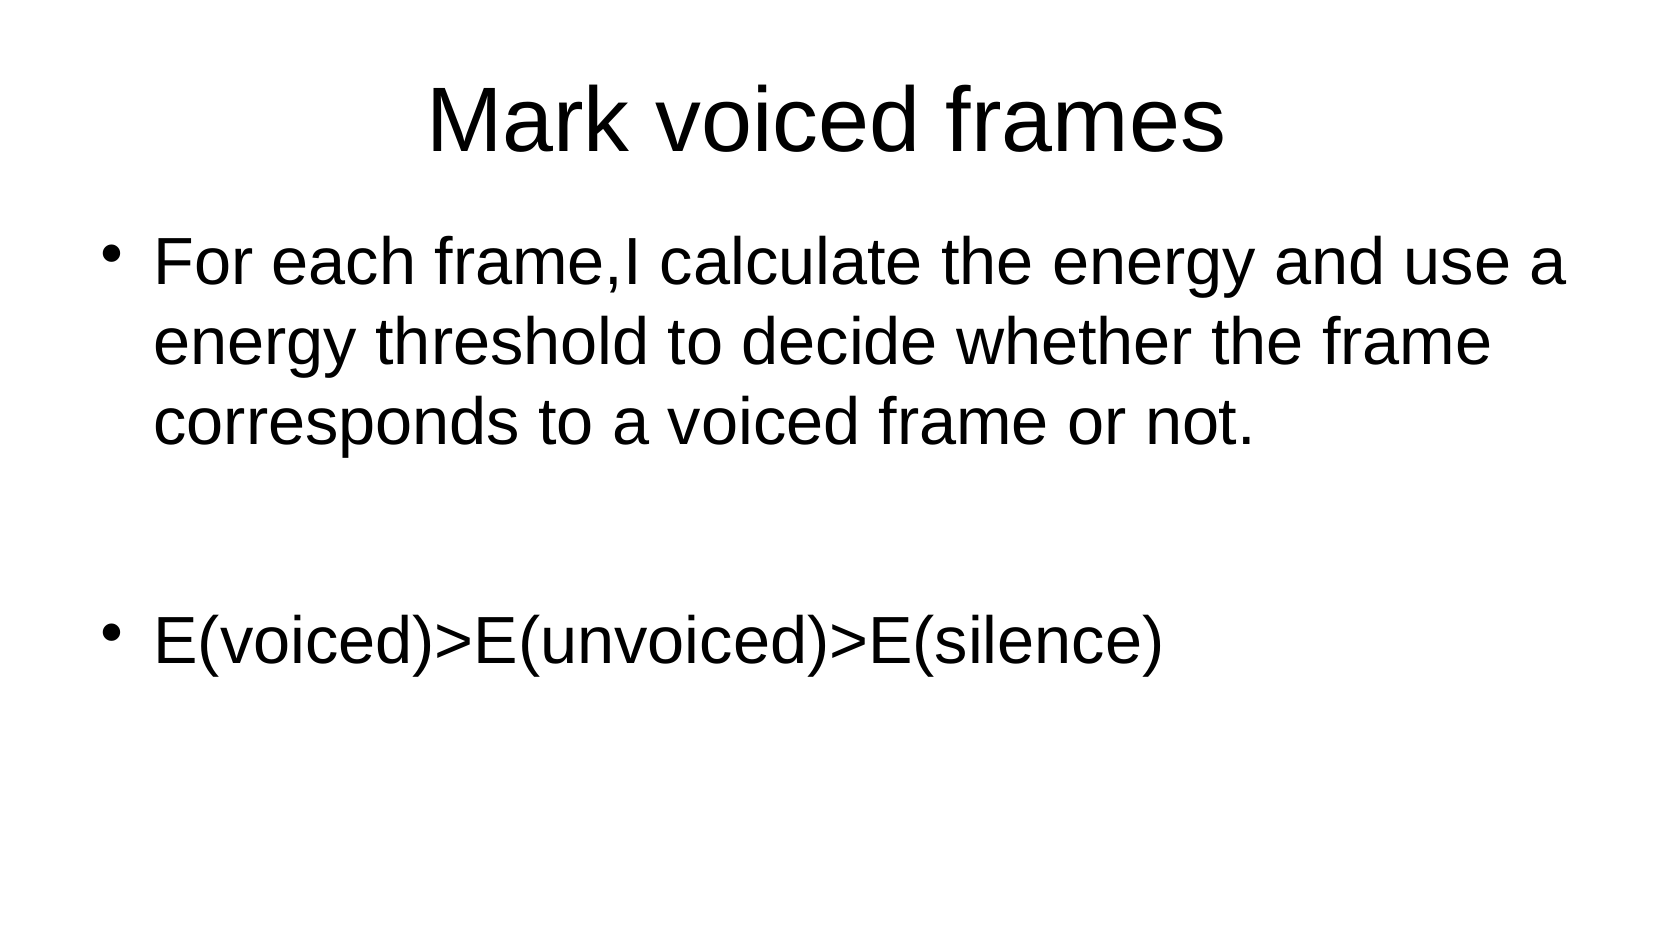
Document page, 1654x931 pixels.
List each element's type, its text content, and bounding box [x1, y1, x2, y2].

text_box Mark voiced frames [82, 37, 1571, 193]
text_box For each frame,I calculate the energy and use a energy threshold to decide whether the frame corresponds to a voiced frame or not. E(voiced)>E(unvoiced)>E(silence) [82, 217, 1571, 757]
